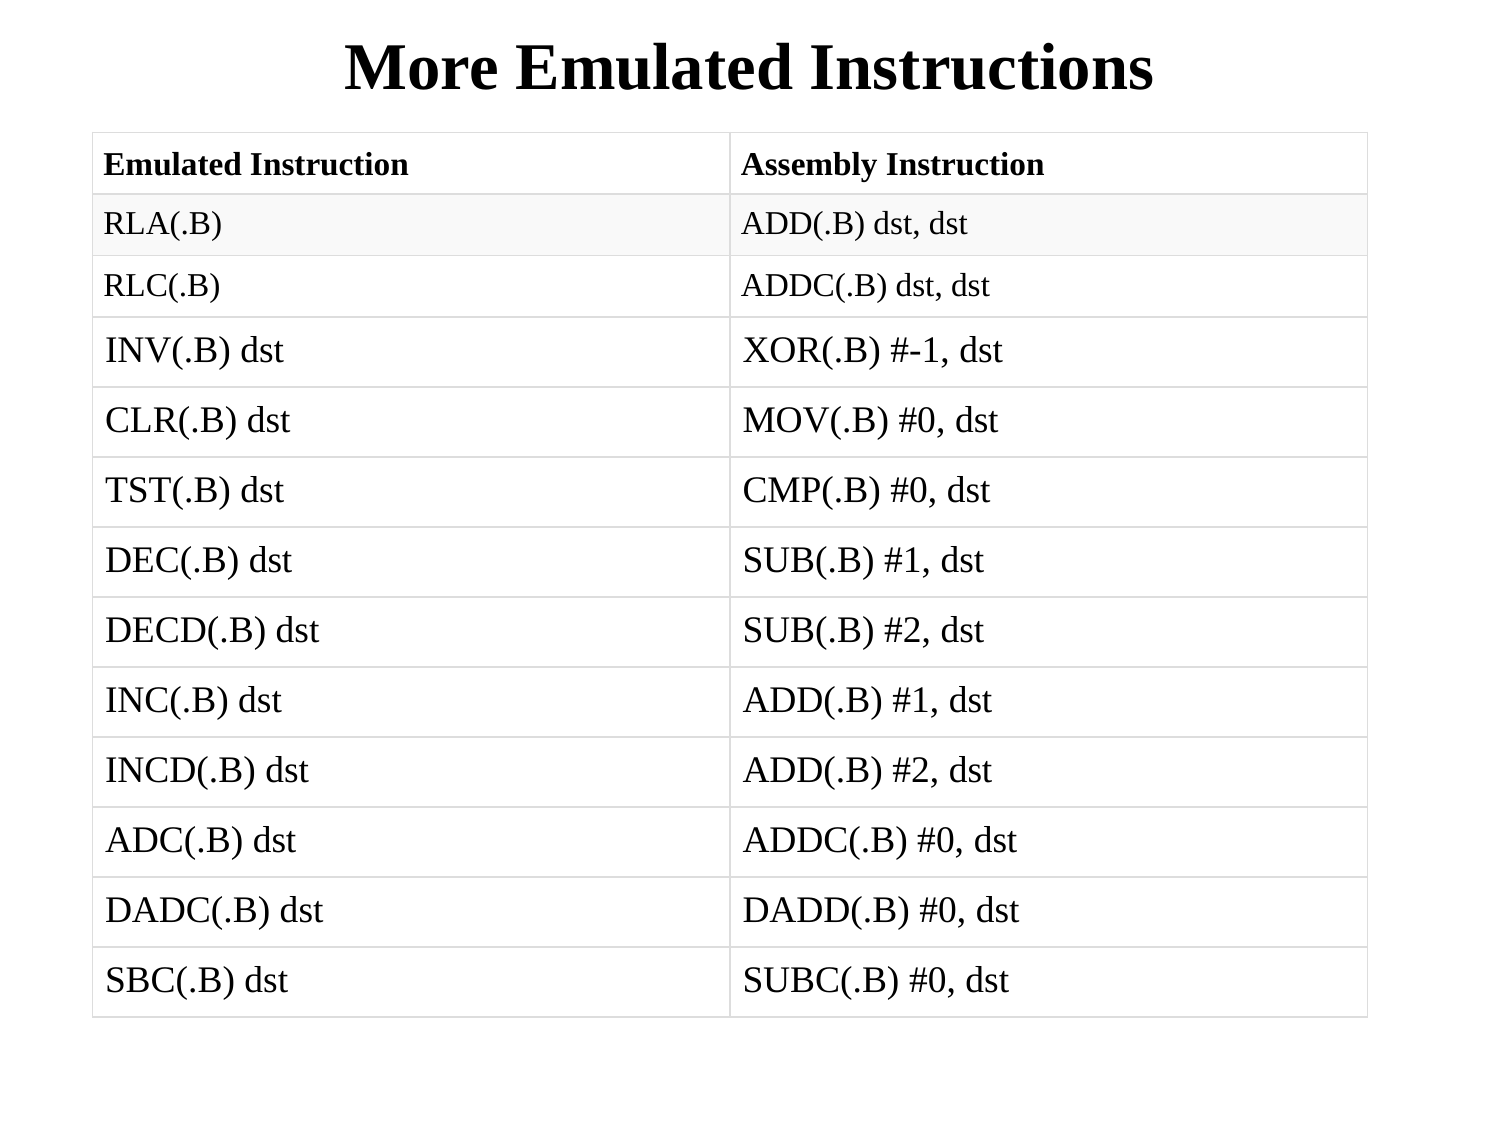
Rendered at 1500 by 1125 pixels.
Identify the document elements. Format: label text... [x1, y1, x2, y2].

table_cell DADD(.B) #0, dst [731, 878, 1367, 946]
title More Emulated Instructions [112, 24, 1388, 101]
table_cell CMP(.B) #0, dst [731, 458, 1367, 526]
table_cell ADD(.B) #1, dst [731, 668, 1367, 736]
table_cell DADC(.B) dst [93, 878, 729, 946]
table_header Emulated Instruction [93, 133, 729, 193]
table_cell RLC(.B) [93, 256, 729, 316]
table_cell RLA(.B) [93, 195, 729, 255]
table_cell INV(.B) dst [93, 318, 729, 386]
table_cell INCD(.B) dst [93, 738, 729, 806]
table_cell ADC(.B) dst [93, 808, 729, 876]
table_cell DECD(.B) dst [93, 598, 729, 666]
table_cell DEC(.B) dst [93, 528, 729, 596]
table_cell SUB(.B) #1, dst [731, 528, 1367, 596]
table_cell SUB(.B) #2, dst [731, 598, 1367, 666]
table_cell CLR(.B) dst [93, 388, 729, 456]
table_cell SUBC(.B) #0, dst [731, 948, 1367, 1016]
table_cell ADDC(.B) dst, dst [731, 256, 1367, 316]
table_cell XOR(.B) #-1, dst [731, 318, 1367, 386]
table_cell ADDC(.B) #0, dst [731, 808, 1367, 876]
table_cell INC(.B) dst [93, 668, 729, 736]
table_cell TST(.B) dst [93, 458, 729, 526]
table_cell SBC(.B) dst [93, 948, 729, 1016]
table_header Assembly Instruction [731, 133, 1367, 193]
table_cell ADD(.B) dst, dst [731, 195, 1367, 255]
table_cell MOV(.B) #0, dst [731, 388, 1367, 456]
table_cell ADD(.B) #2, dst [731, 738, 1367, 806]
